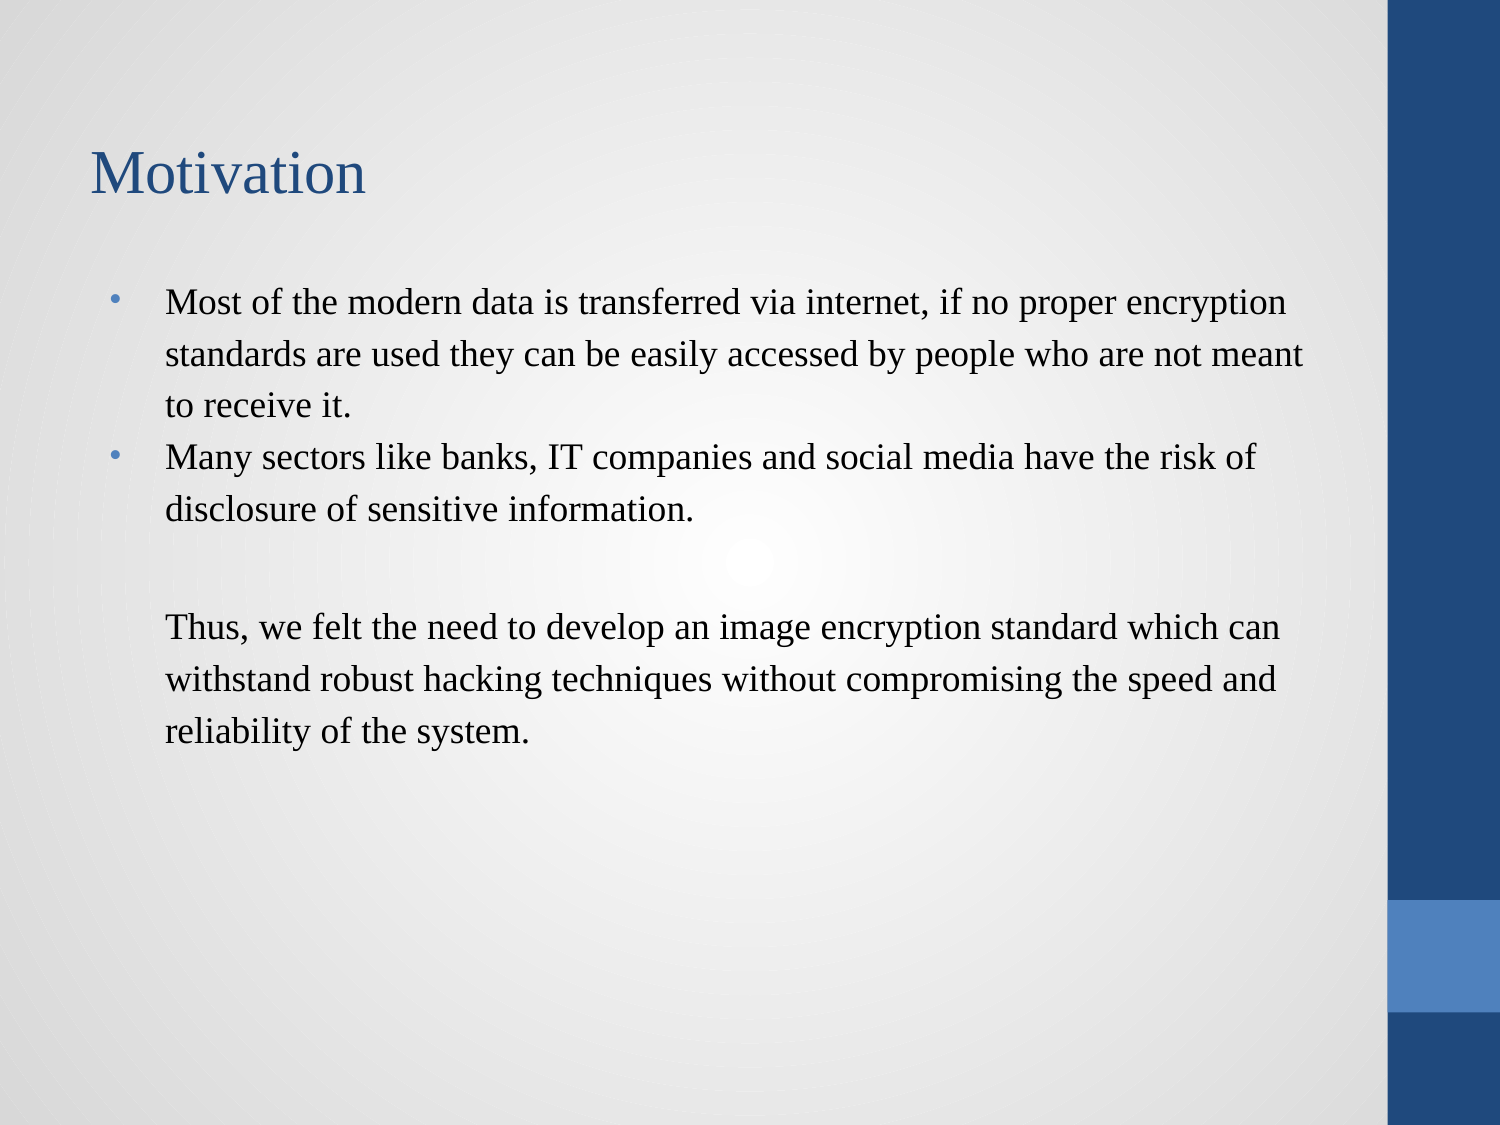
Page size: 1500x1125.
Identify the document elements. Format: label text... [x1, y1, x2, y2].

title Motivation [75, 75, 1325, 262]
list Most of the modern data is transferred via internet, if no proper encryption standards are used they can be easily accessed by people who are not meant to receive it. Many sectors like banks, IT companies and social media have the risk of disclosure of sensitive information. Thus, we felt the need to develop an image encryption standard which can withstand robust hacking techniques without compromising the speed and reliability of the system. [75, 262, 1325, 1050]
